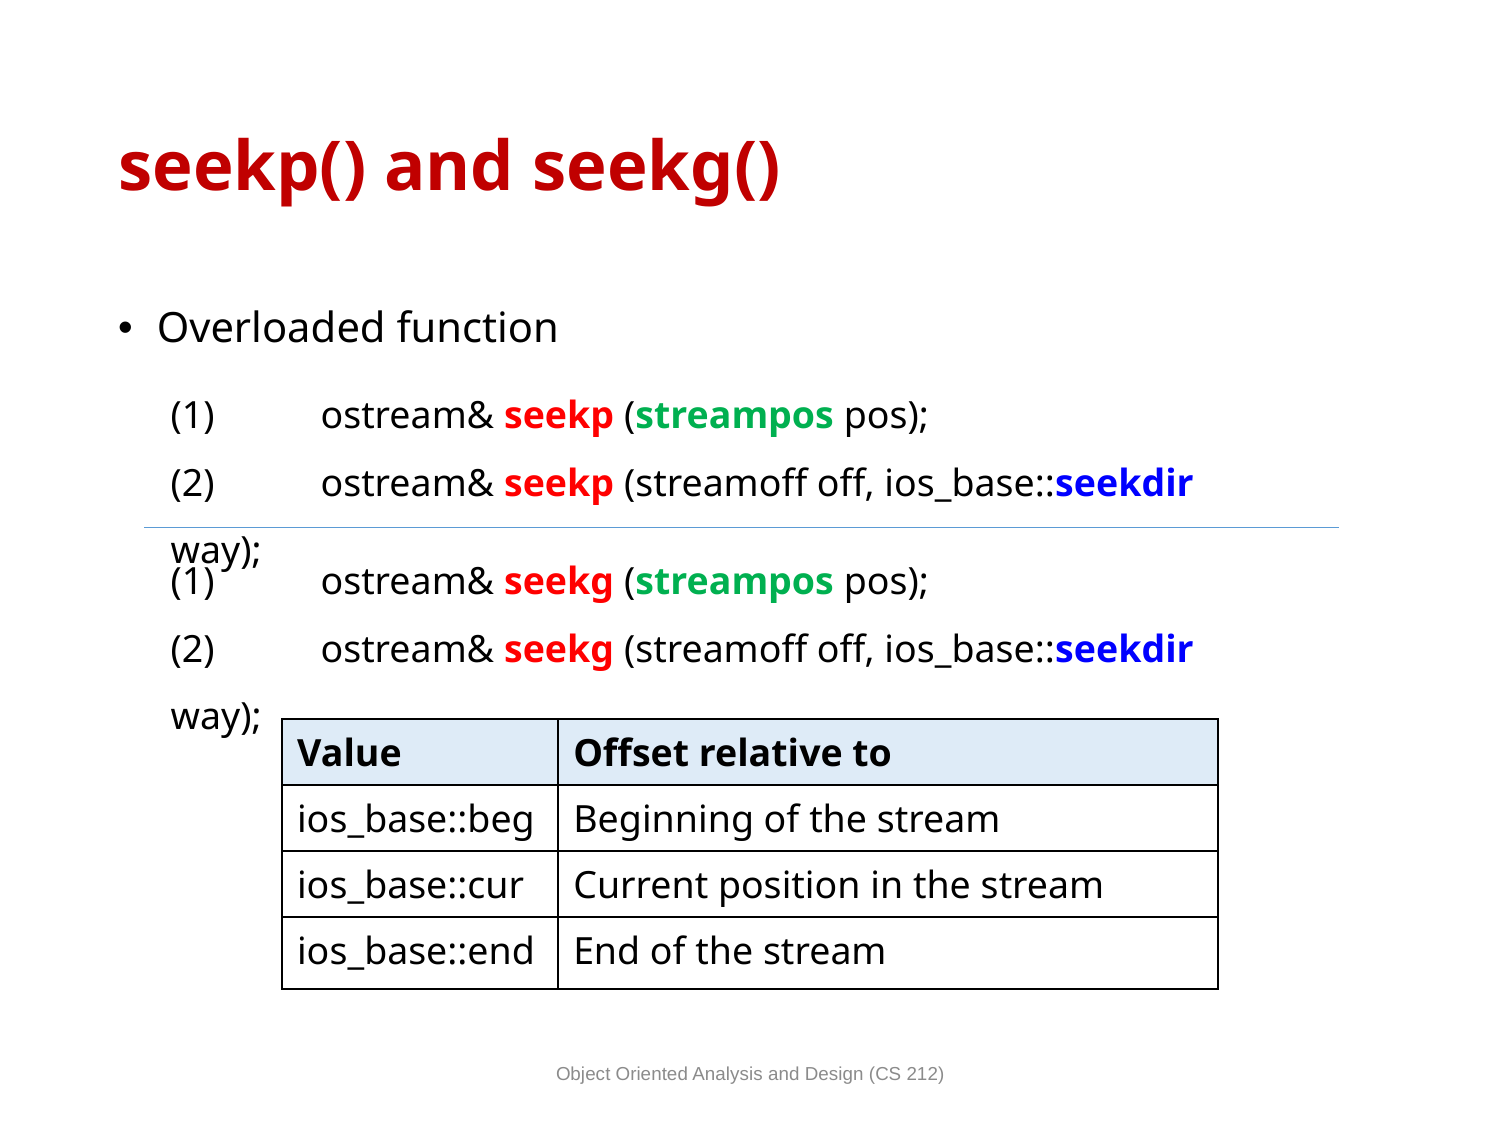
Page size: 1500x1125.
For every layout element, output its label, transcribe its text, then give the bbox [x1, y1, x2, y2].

text_box (1) ostream& seekg (streampos pos); (2) ostream& seekg (streamoff off, ios_base::seekdir way); [155, 528, 1235, 745]
table_cell End of the stream [559, 918, 1217, 988]
list Overloaded function [103, 299, 1397, 1014]
footer Object Oriented Analysis and Design (CS 212) [496, 1042, 1004, 1103]
table_cell ios_base::end [283, 918, 557, 988]
table_cell Beginning of the stream [559, 786, 1217, 850]
table_header Offset relative to [559, 745, 1217, 784]
title seekp() and seekg() [103, 59, 1397, 278]
table_cell ios_base::cur [283, 852, 557, 916]
table_cell ios_base::beg [283, 786, 557, 850]
text_box (1) ostream& seekp (streampos pos); (2) ostream& seekp (streamoff off, ios_base::seekdir way); [155, 361, 1235, 527]
table_cell Current position in the stream [559, 852, 1217, 916]
table_header Value [283, 745, 557, 784]
